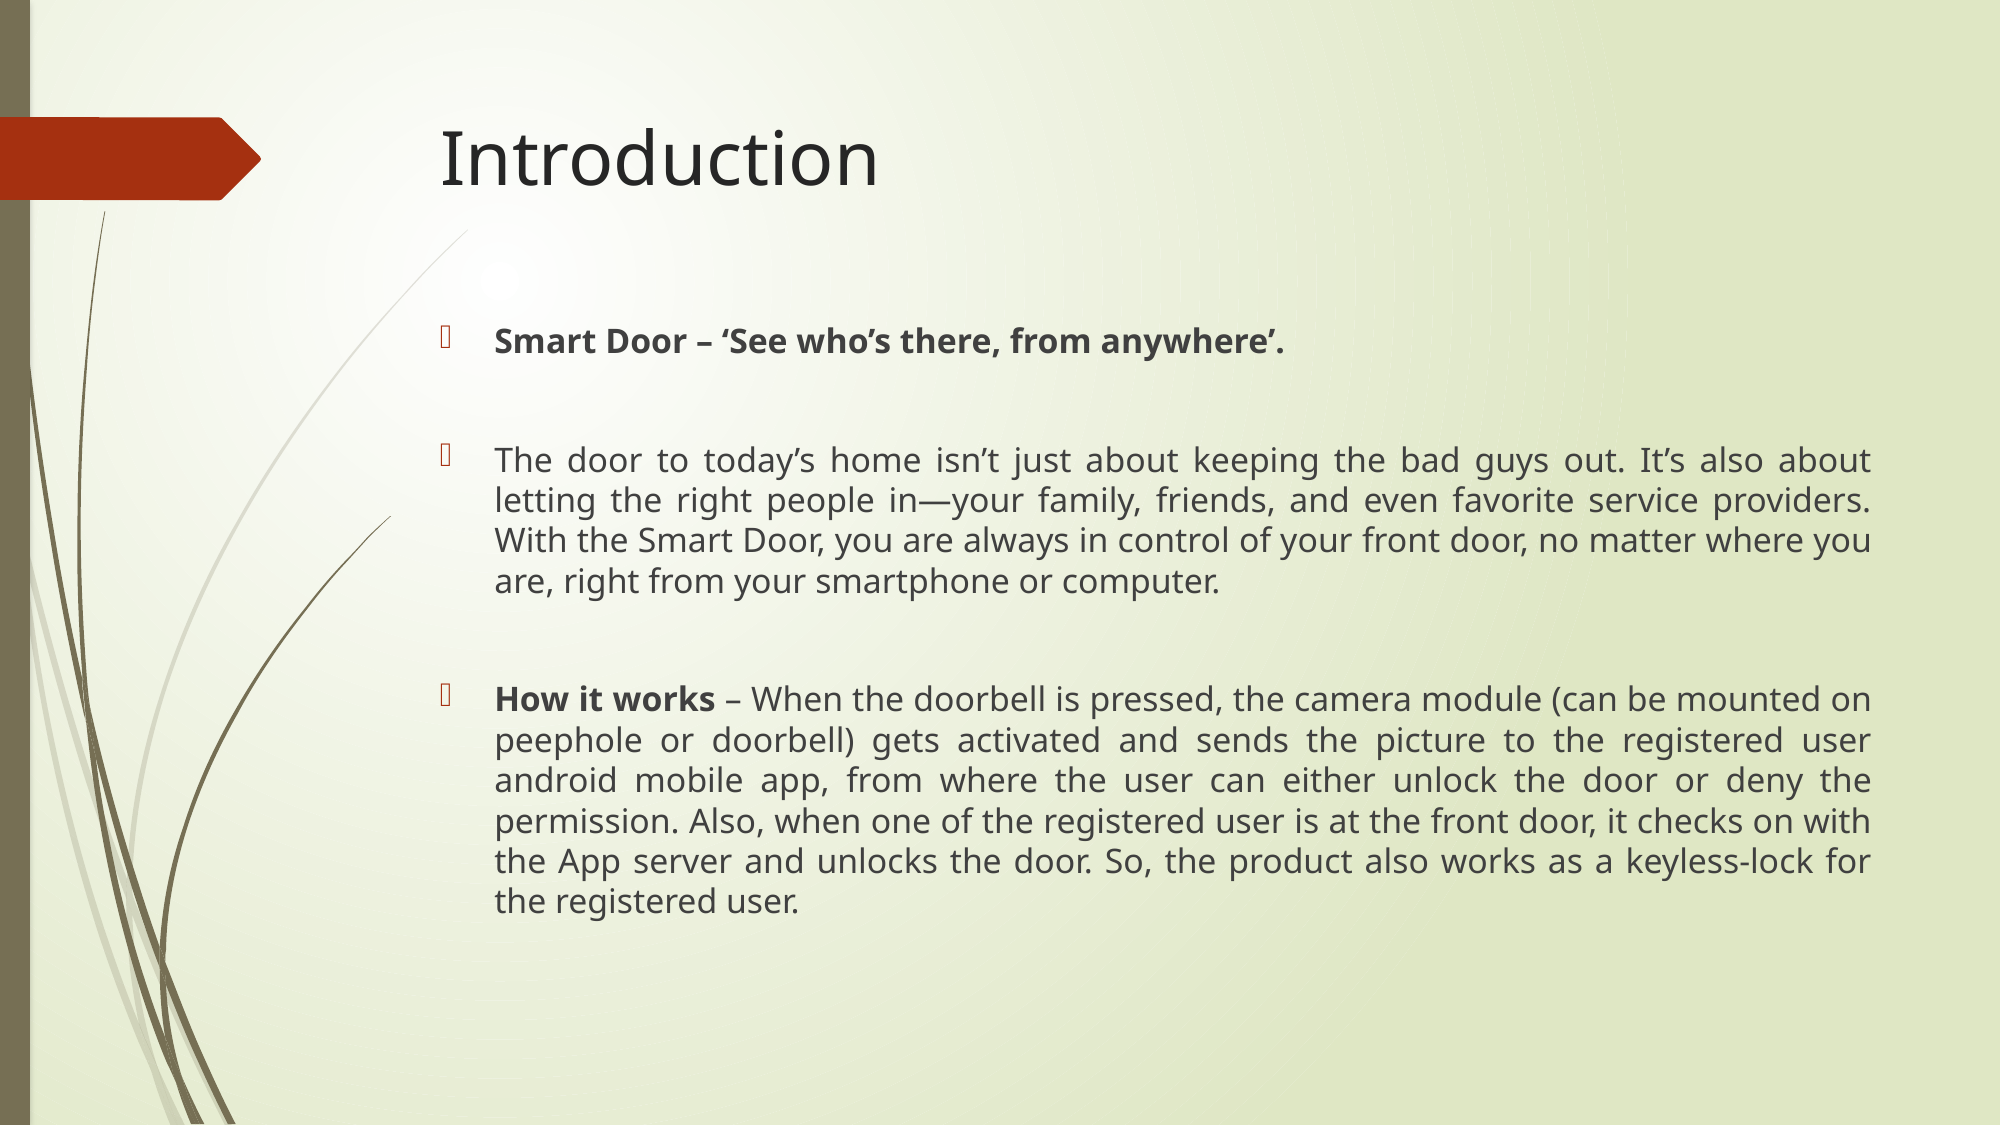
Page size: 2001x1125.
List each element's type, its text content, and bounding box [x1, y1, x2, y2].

title Introduction [425, 102, 1888, 312]
list Smart Door – ‘See who’s there, from anywhere’. The door to today’s home isn’t just about keeping the bad guys out. It’s also about letting the right people in—your family, friends, and even favorite service providers. With the Smart Door, you are always in control of your front door, no matter where you are, right from your smartphone or computer. How it works – When the doorbell is pressed, the camera module (can be mounted on peephole or doorbell) gets activated and sends the picture to the registered user android mobile app, from where the user can either unlock the door or deny the permission. Also, when one of the registered user is at the front door, it checks on with the App server and unlocks the door. So, the product also works as a keyless-lock for the registered user. [424, 312, 1888, 933]
